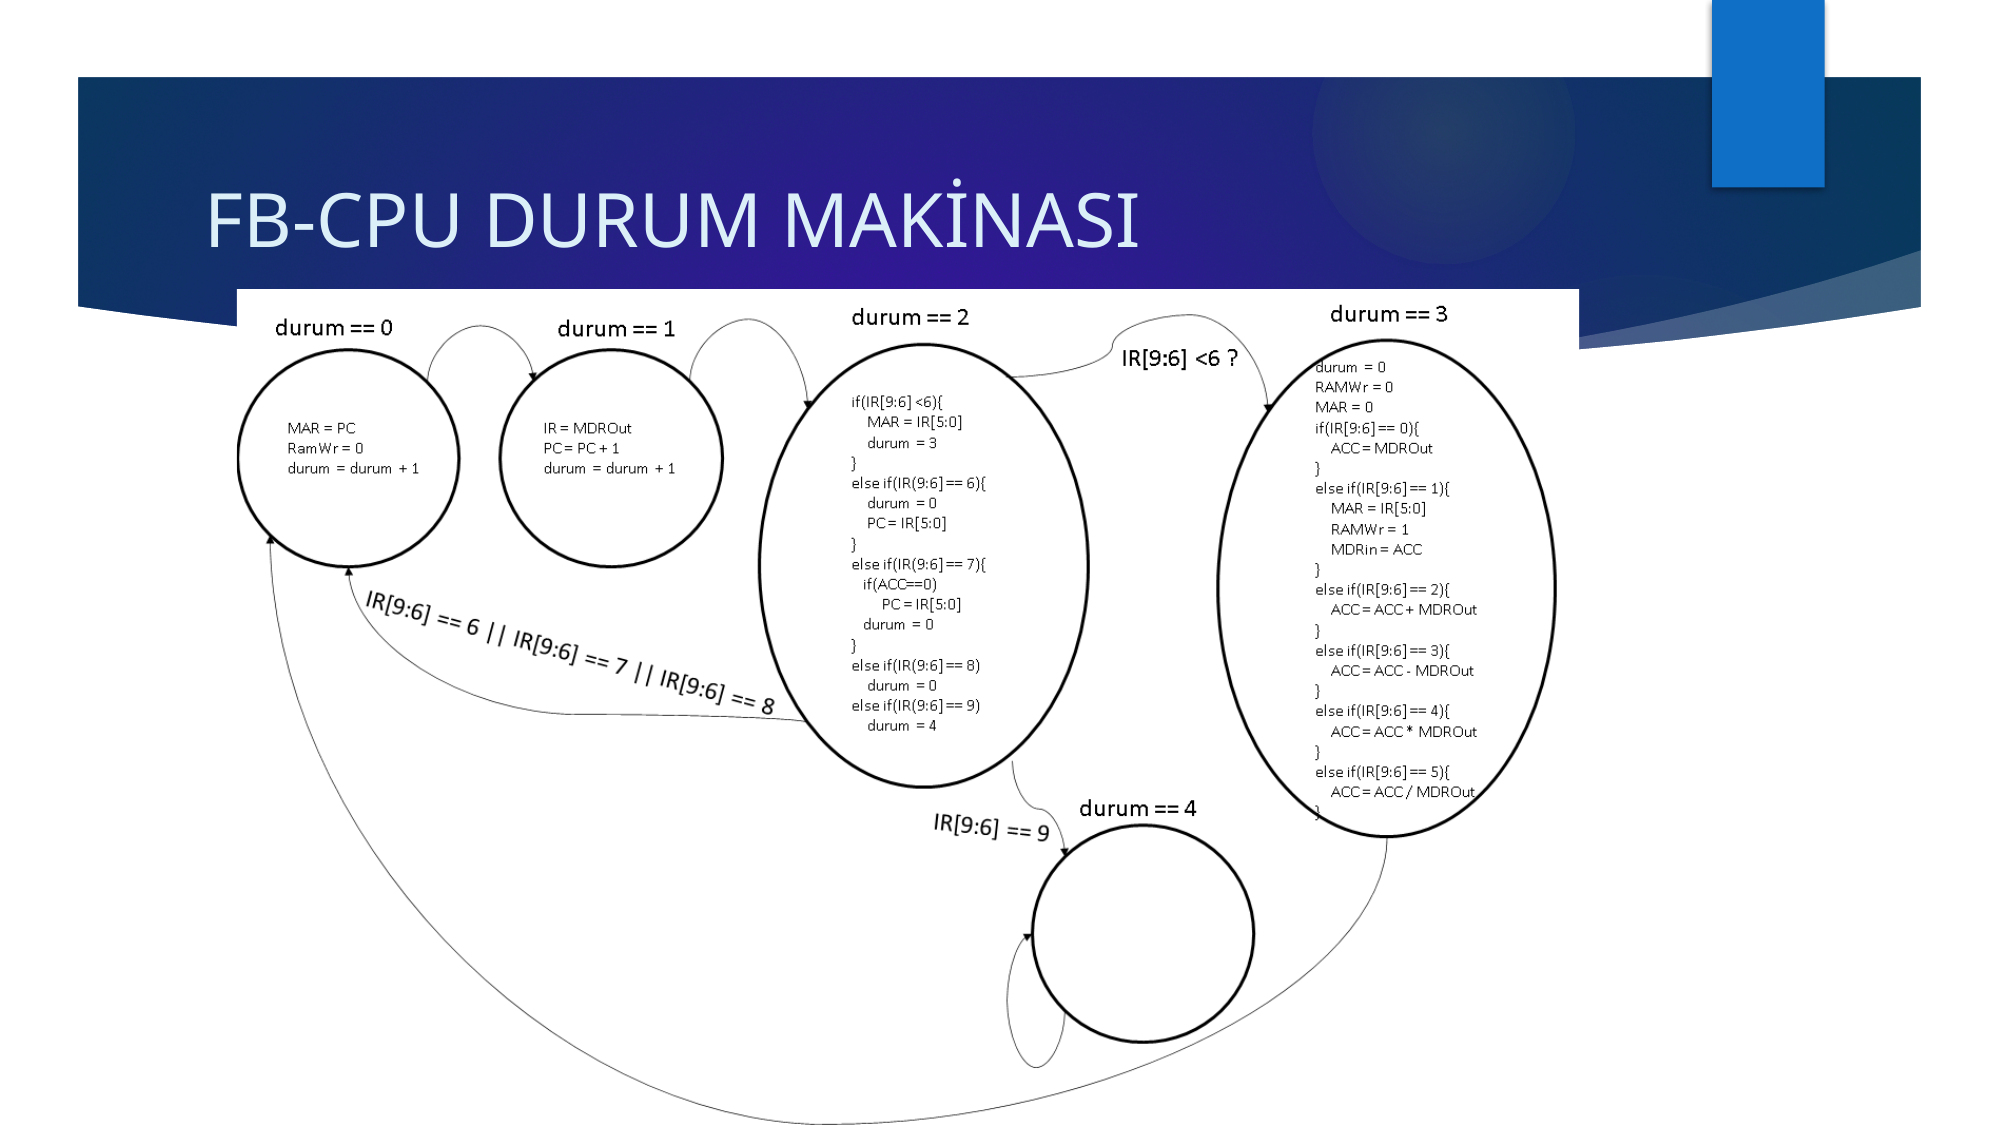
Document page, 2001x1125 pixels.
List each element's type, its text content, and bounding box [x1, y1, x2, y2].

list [236, 289, 1580, 1125]
title FB-CPU DURUM MAKİNASI [189, 159, 1627, 276]
